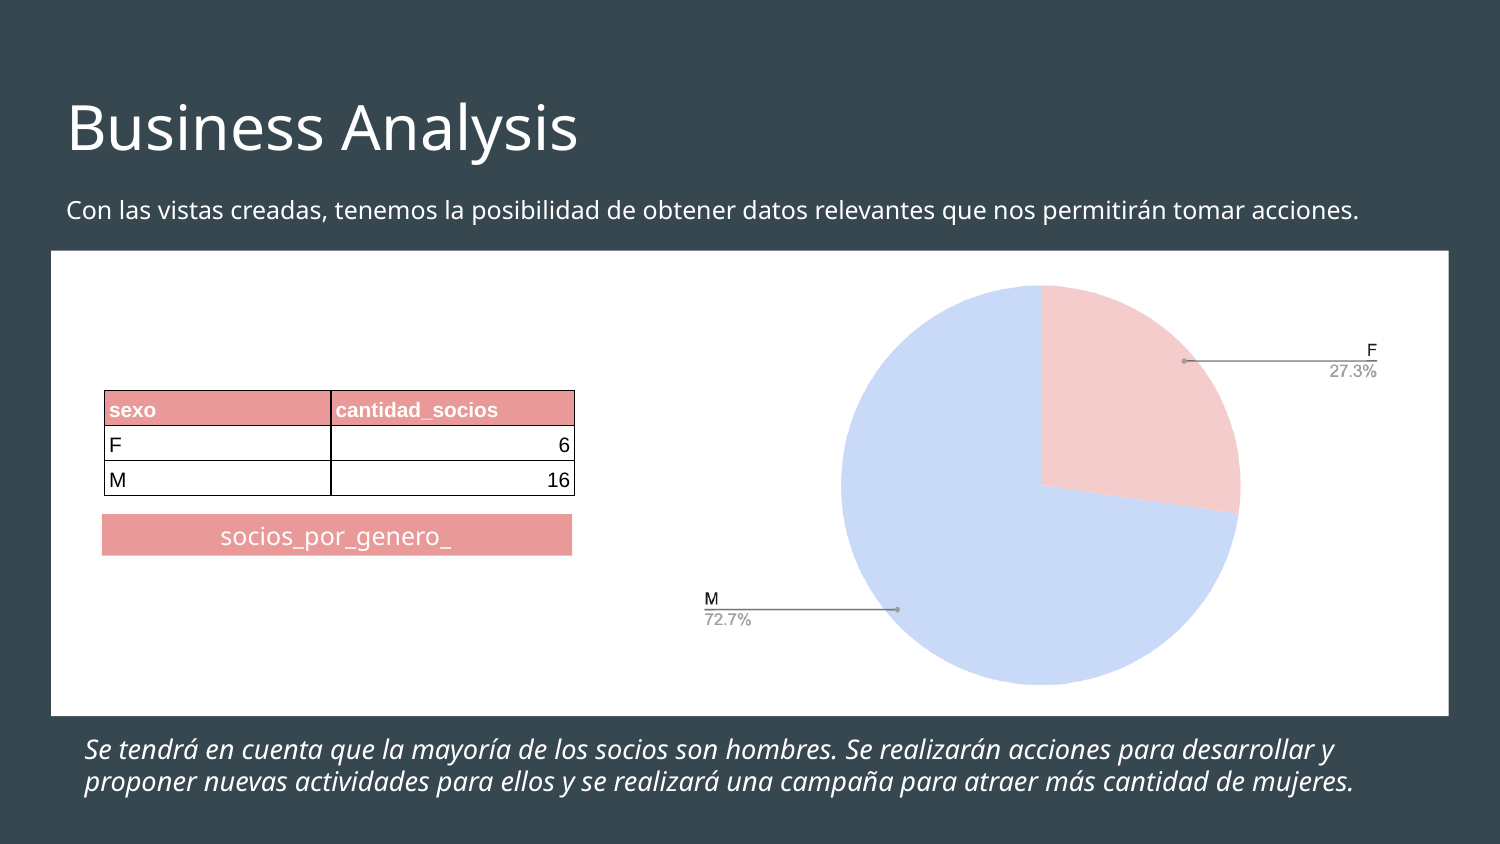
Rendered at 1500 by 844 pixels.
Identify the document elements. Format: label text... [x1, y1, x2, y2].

text_box [51, 250, 1449, 717]
table_cell 16 [332, 461, 574, 495]
text_box Se tendrá en cuenta que la mayoría de los socios son hombres. Se realizarán acciones para desarrollar y proponer nuevas actividades para ellos y se realizará una campaña para atraer más cantidad de mujeres. [69, 717, 1431, 813]
text_box socios_por_genero_vw [205, 505, 478, 596]
title Business Analysis [51, 72, 1449, 167]
table_cell 6 [332, 426, 574, 460]
table_cell M [105, 461, 330, 495]
table_header cantidad_socios [332, 391, 574, 425]
text_box [478, 514, 573, 556]
table_header sexo [105, 391, 330, 425]
text_box Con las vistas creadas, tenemos la posibilidad de obtener datos relevantes que nos permitirán tomar acciones. [51, 179, 1412, 240]
text_box [101, 514, 205, 556]
table_cell F [105, 426, 330, 460]
picture [682, 262, 1399, 707]
